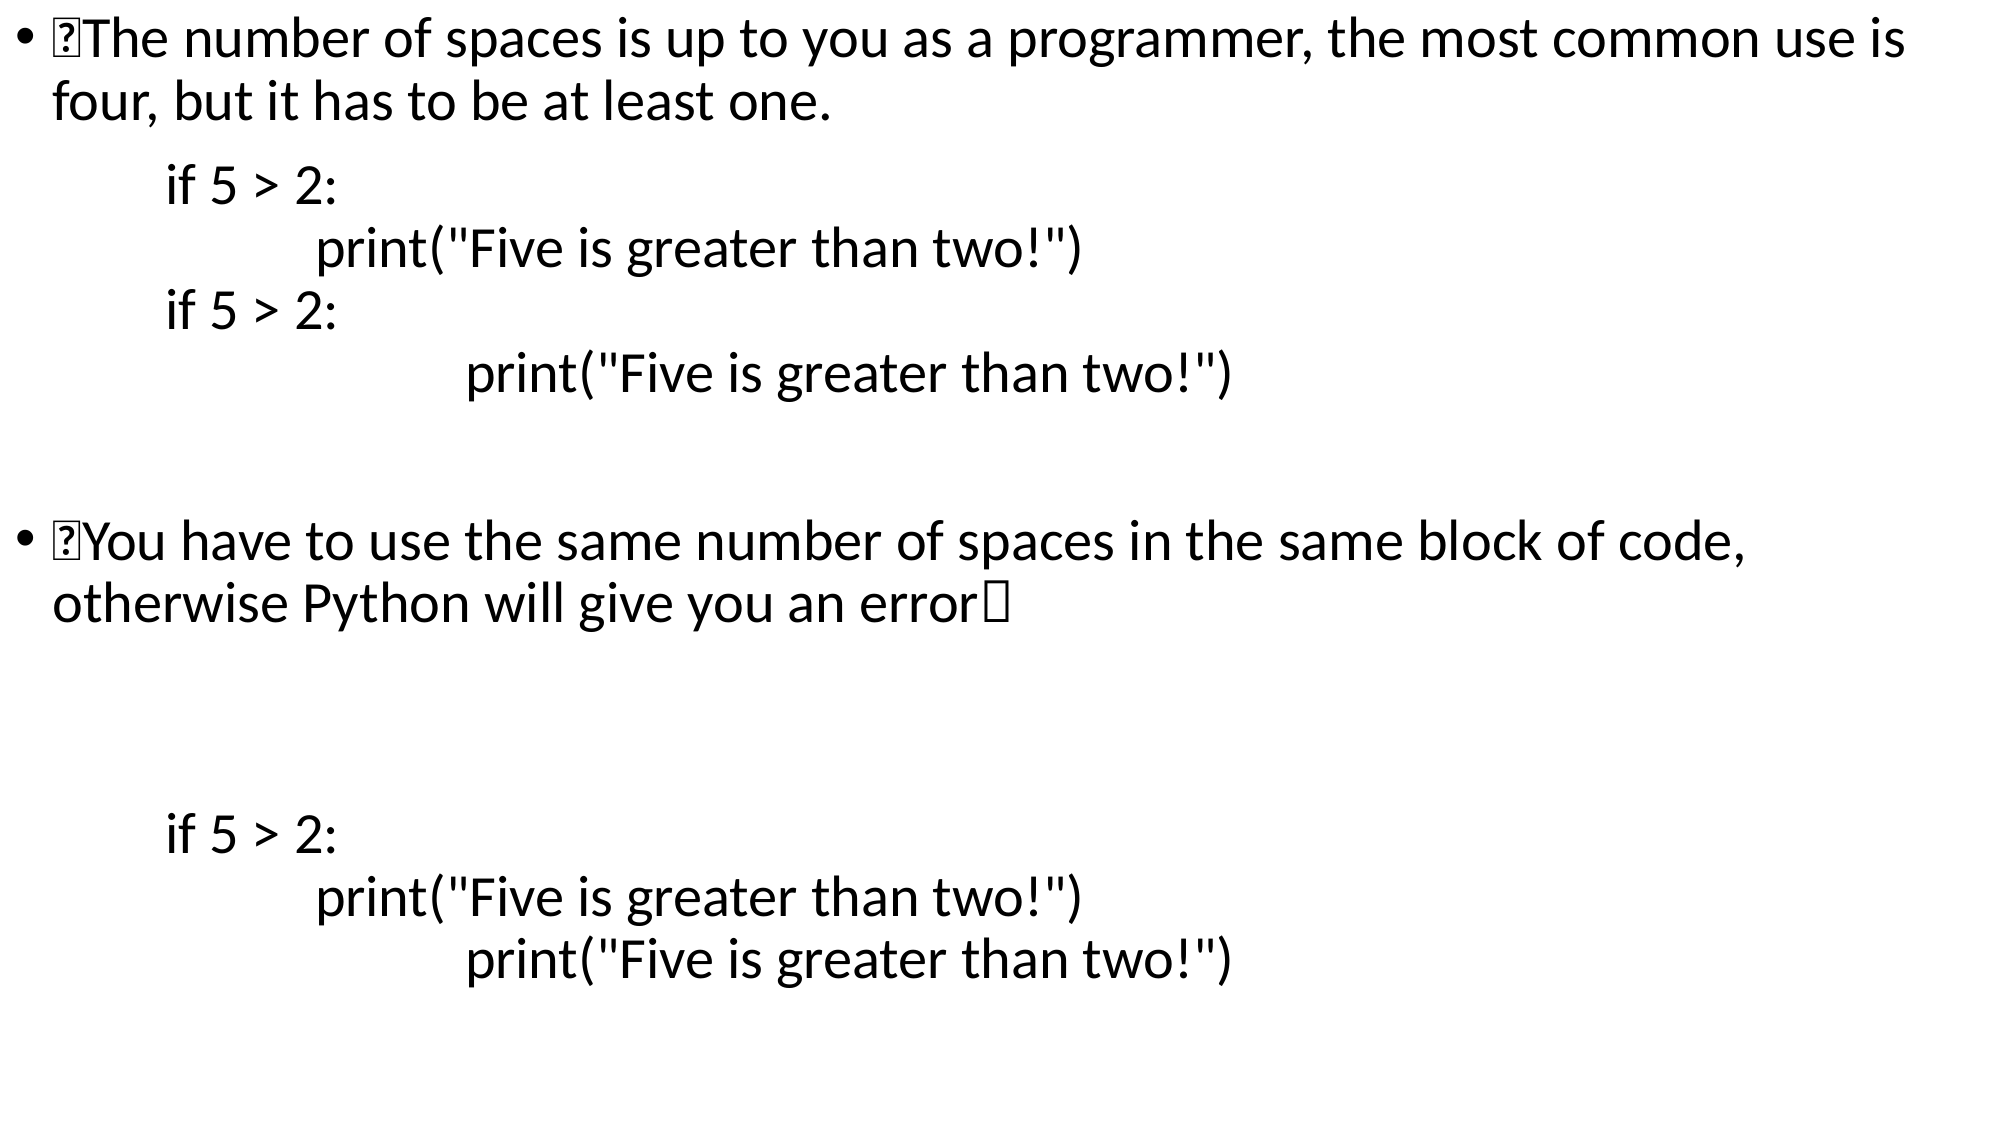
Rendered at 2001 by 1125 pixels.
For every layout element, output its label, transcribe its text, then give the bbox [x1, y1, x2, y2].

list ✅The number of spaces is up to you as a programmer, the most common use is four, but it has to be at least one. if 5 > 2: print("Five is greater than two!") if 5 > 2: print("Five is greater than two!") ❌You have to use the same number of spaces in the same block of code, otherwise Python will give you an error if 5 > 2: print("Five is greater than two!") print("Five is greater than two!") [0, 0, 2000, 1125]
